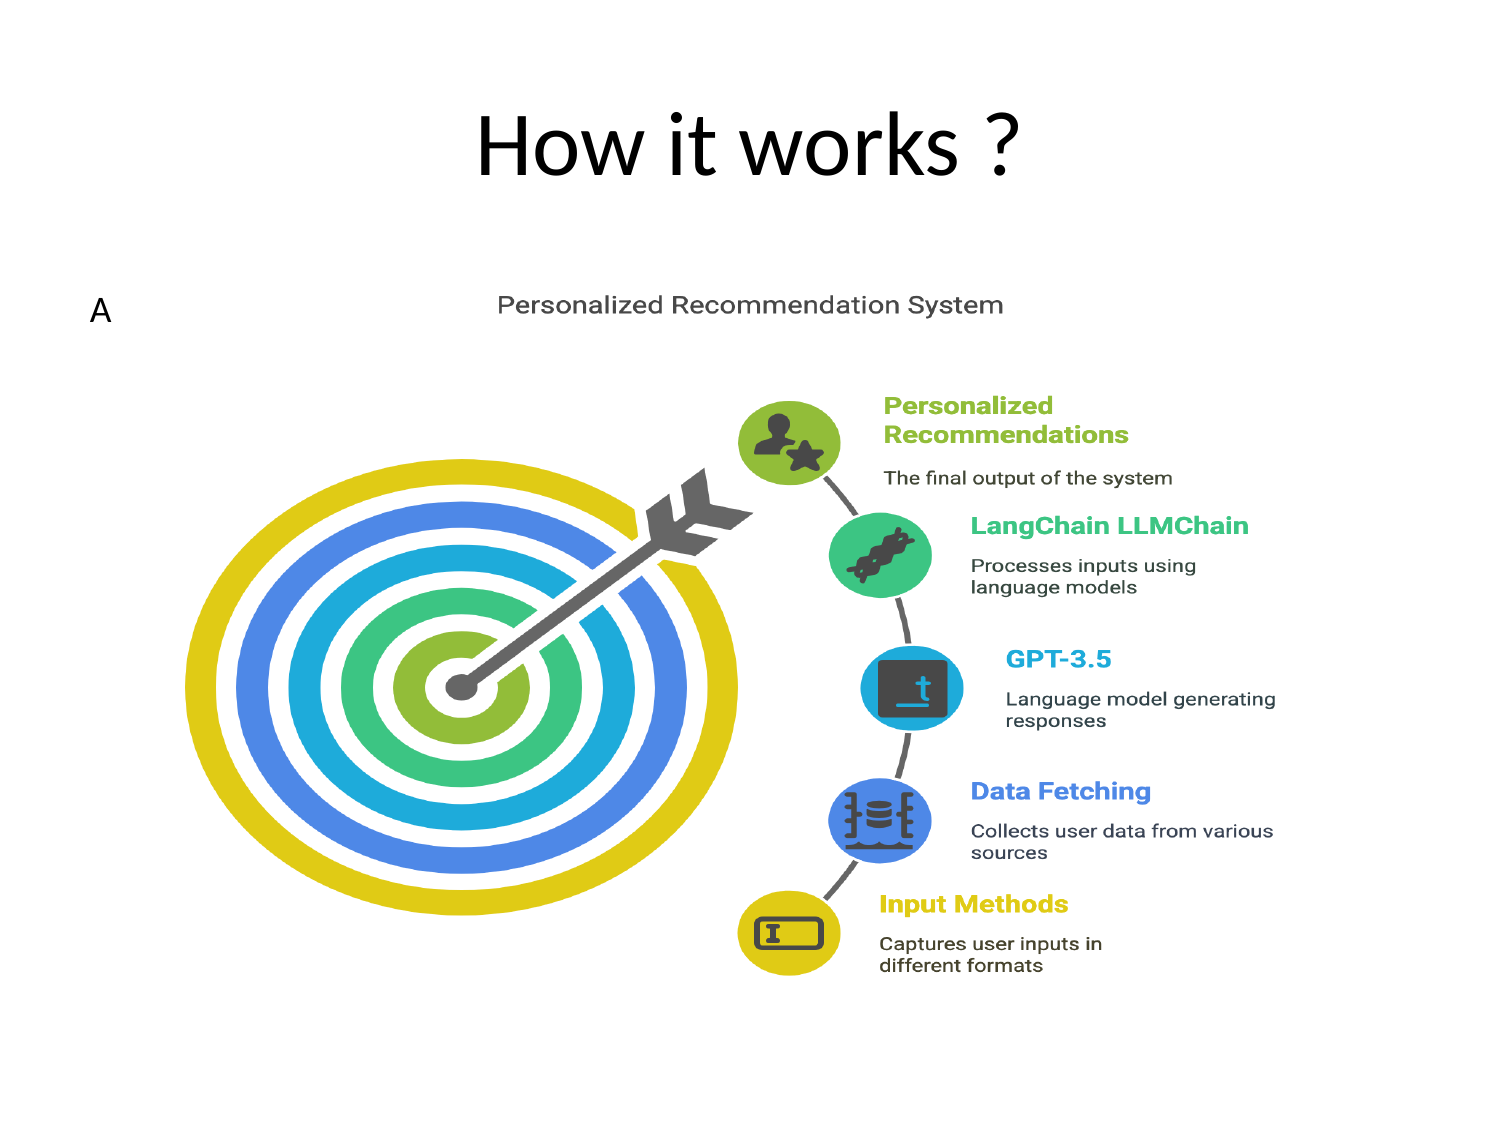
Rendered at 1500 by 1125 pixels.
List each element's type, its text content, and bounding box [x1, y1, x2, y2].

picture [112, 232, 1388, 1071]
text_box Architecture Diagram - visual selection.png [74, 187, 1425, 338]
title How it works ? [75, 45, 1425, 187]
